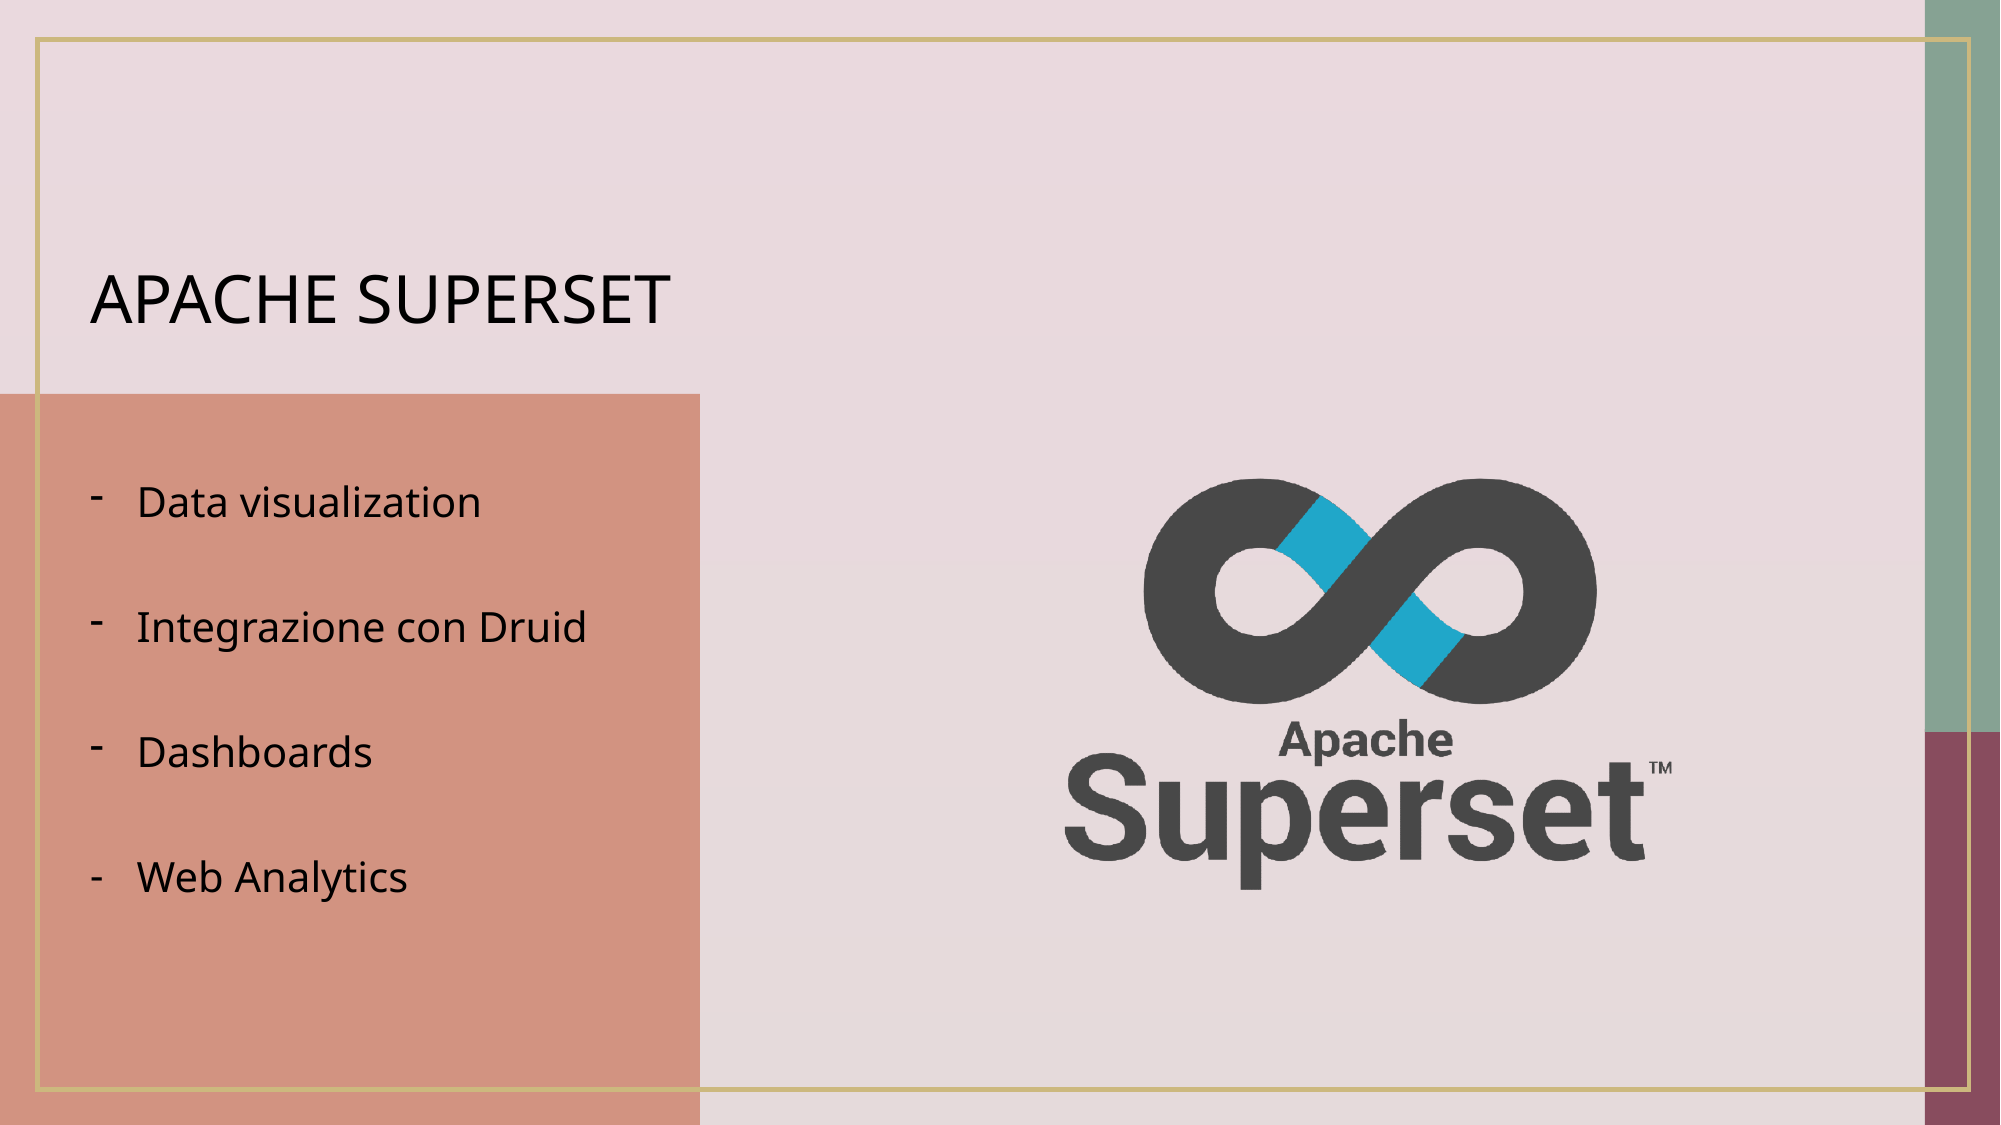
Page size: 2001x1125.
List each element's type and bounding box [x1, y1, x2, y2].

picture [854, 419, 1877, 932]
text_box [36, 38, 1970, 1090]
